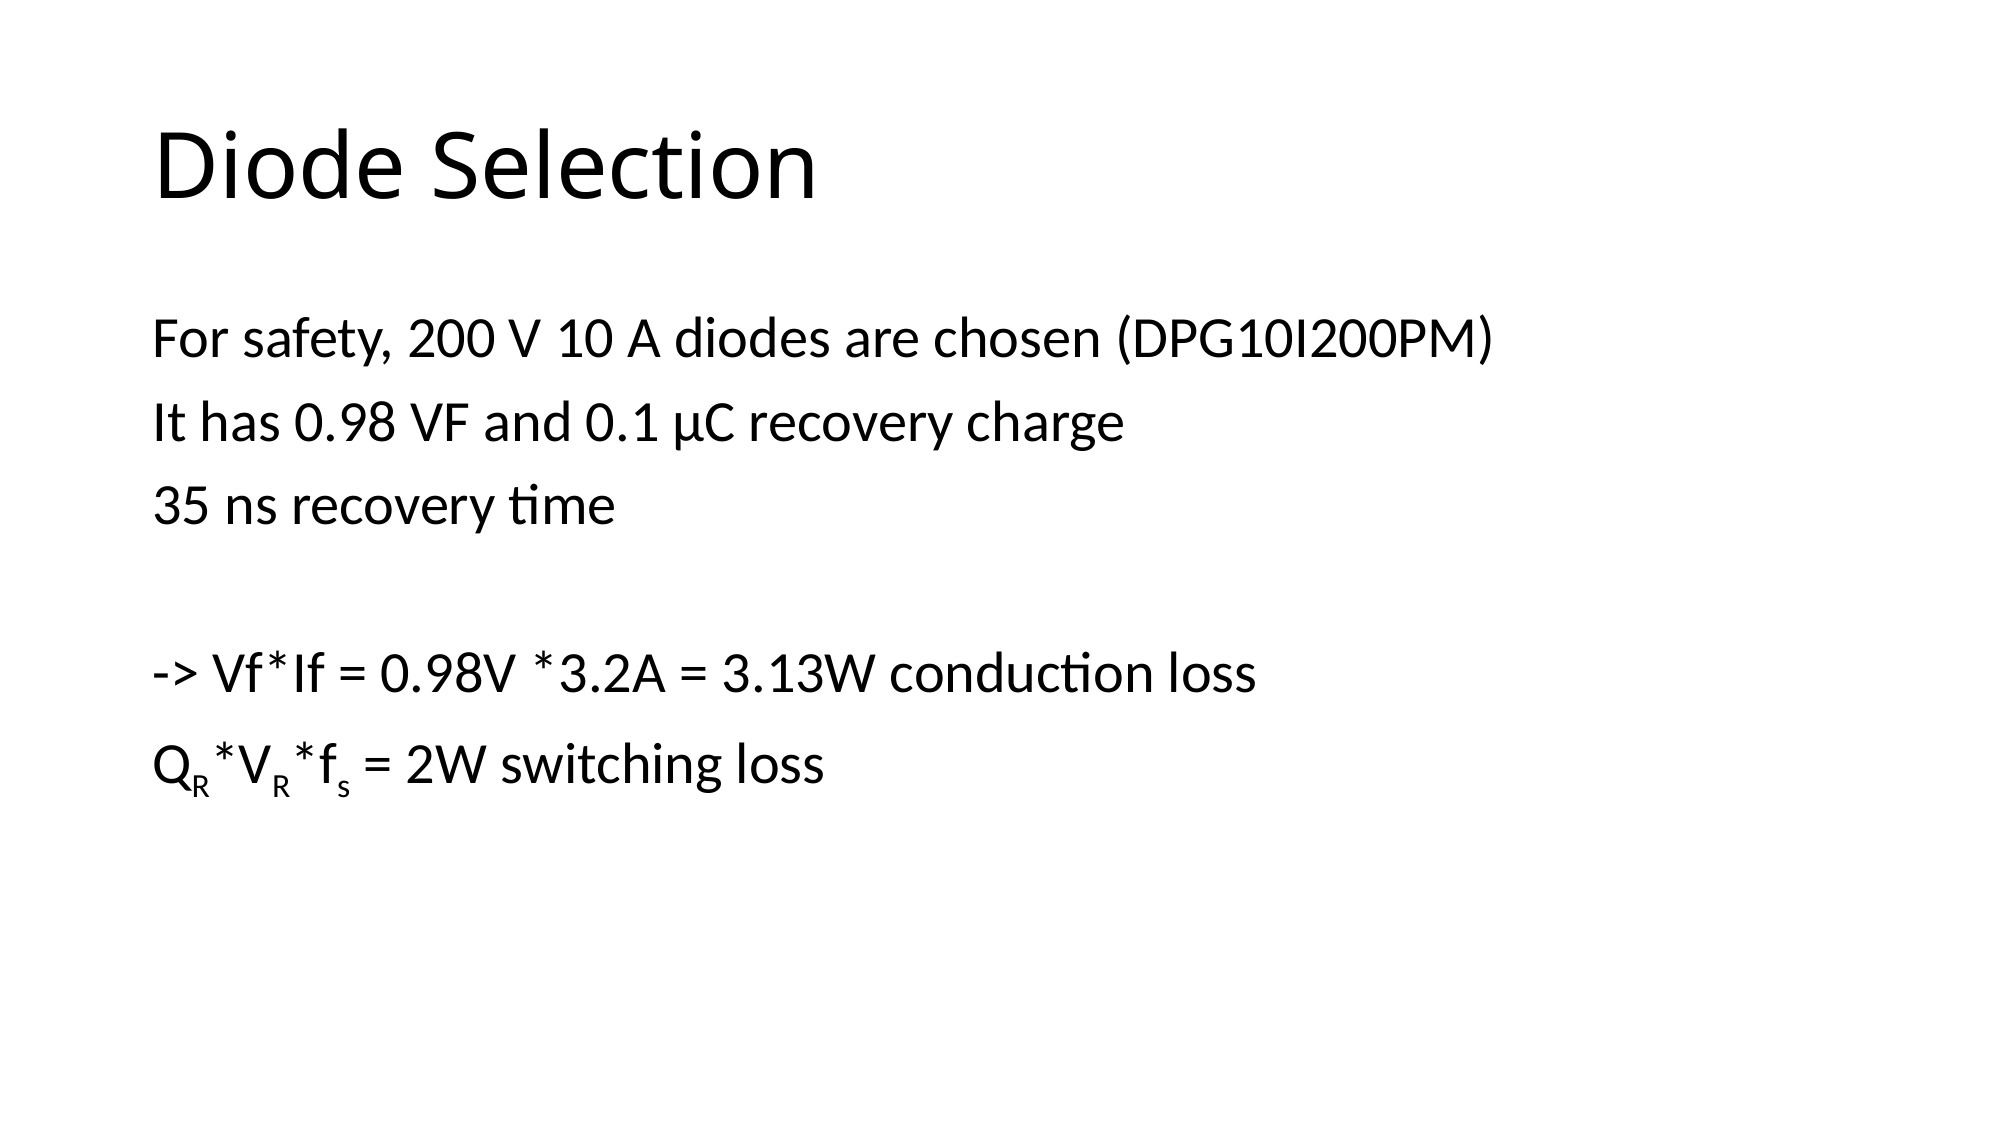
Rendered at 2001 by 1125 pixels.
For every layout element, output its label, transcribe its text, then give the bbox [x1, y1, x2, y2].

list For safety, 200 V 10 A diodes are chosen (DPG10I200PM) It has 0.98 VF and 0.1 µC recovery charge 35 ns recovery time -> Vf*If = 0.98V *3.2A = 3.13W conduction loss QR*VR*fs = 2W switching loss [137, 299, 1863, 1014]
title Diode Selection [137, 59, 1863, 278]
